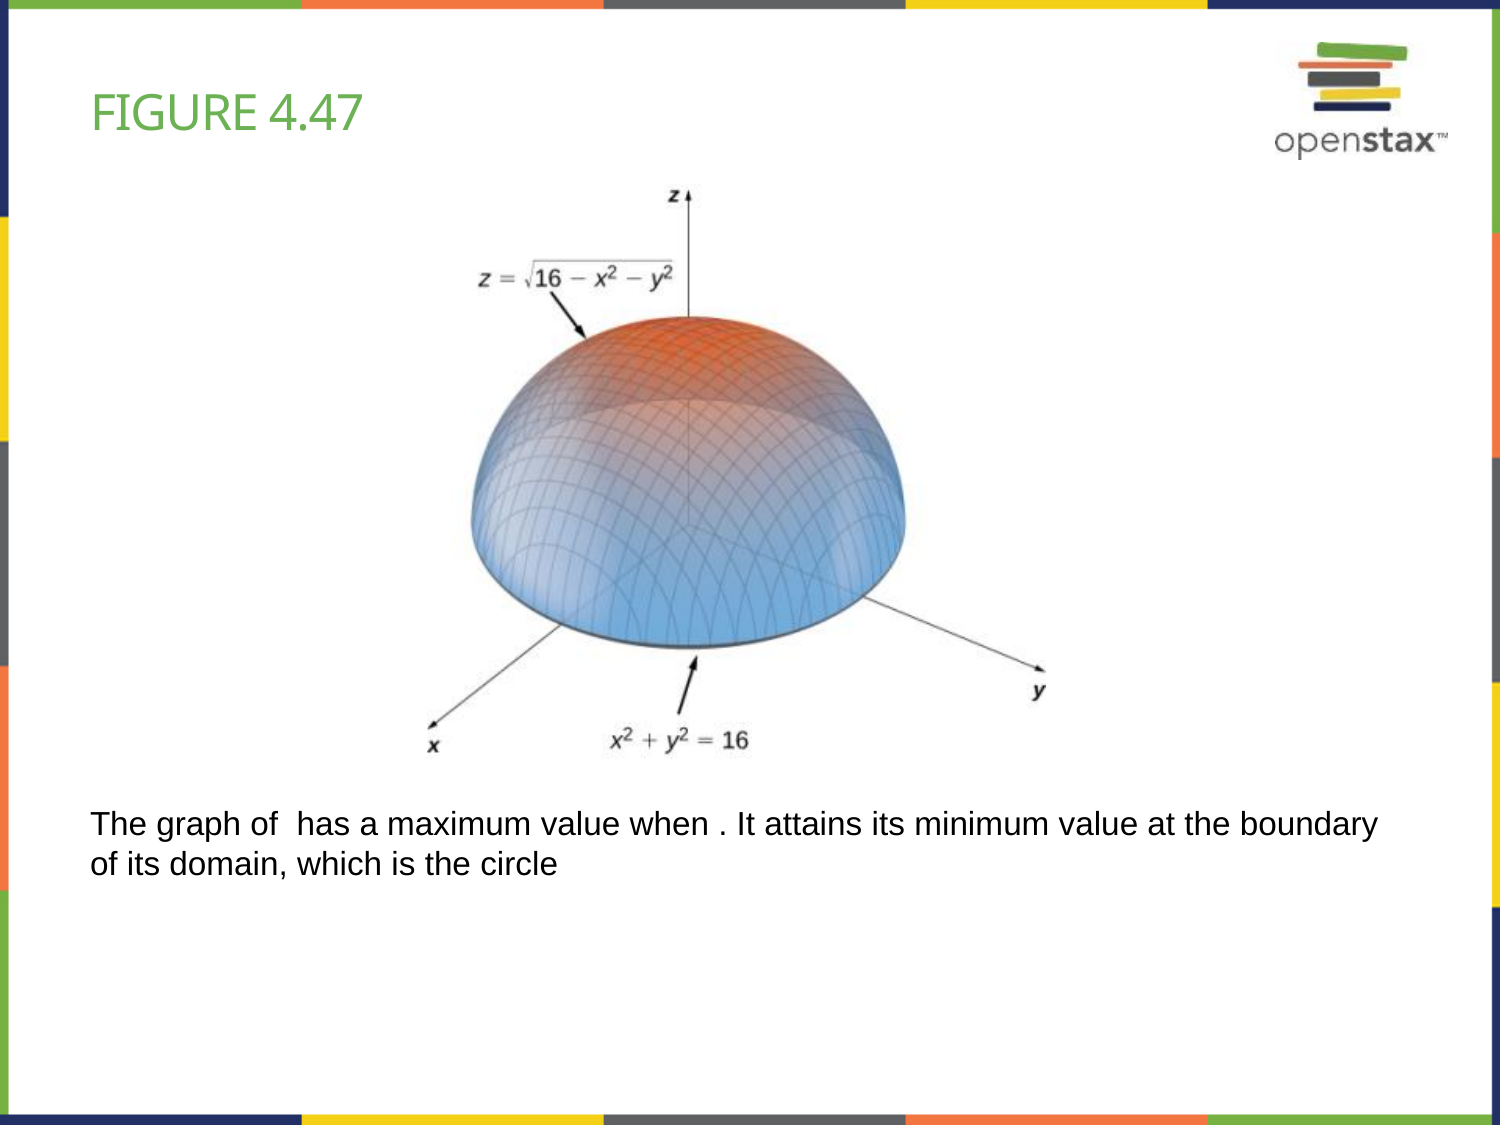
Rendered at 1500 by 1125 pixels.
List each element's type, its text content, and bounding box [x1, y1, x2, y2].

picture [0, 0, 1500, 1125]
title Figure 4.47 [75, 39, 1275, 148]
